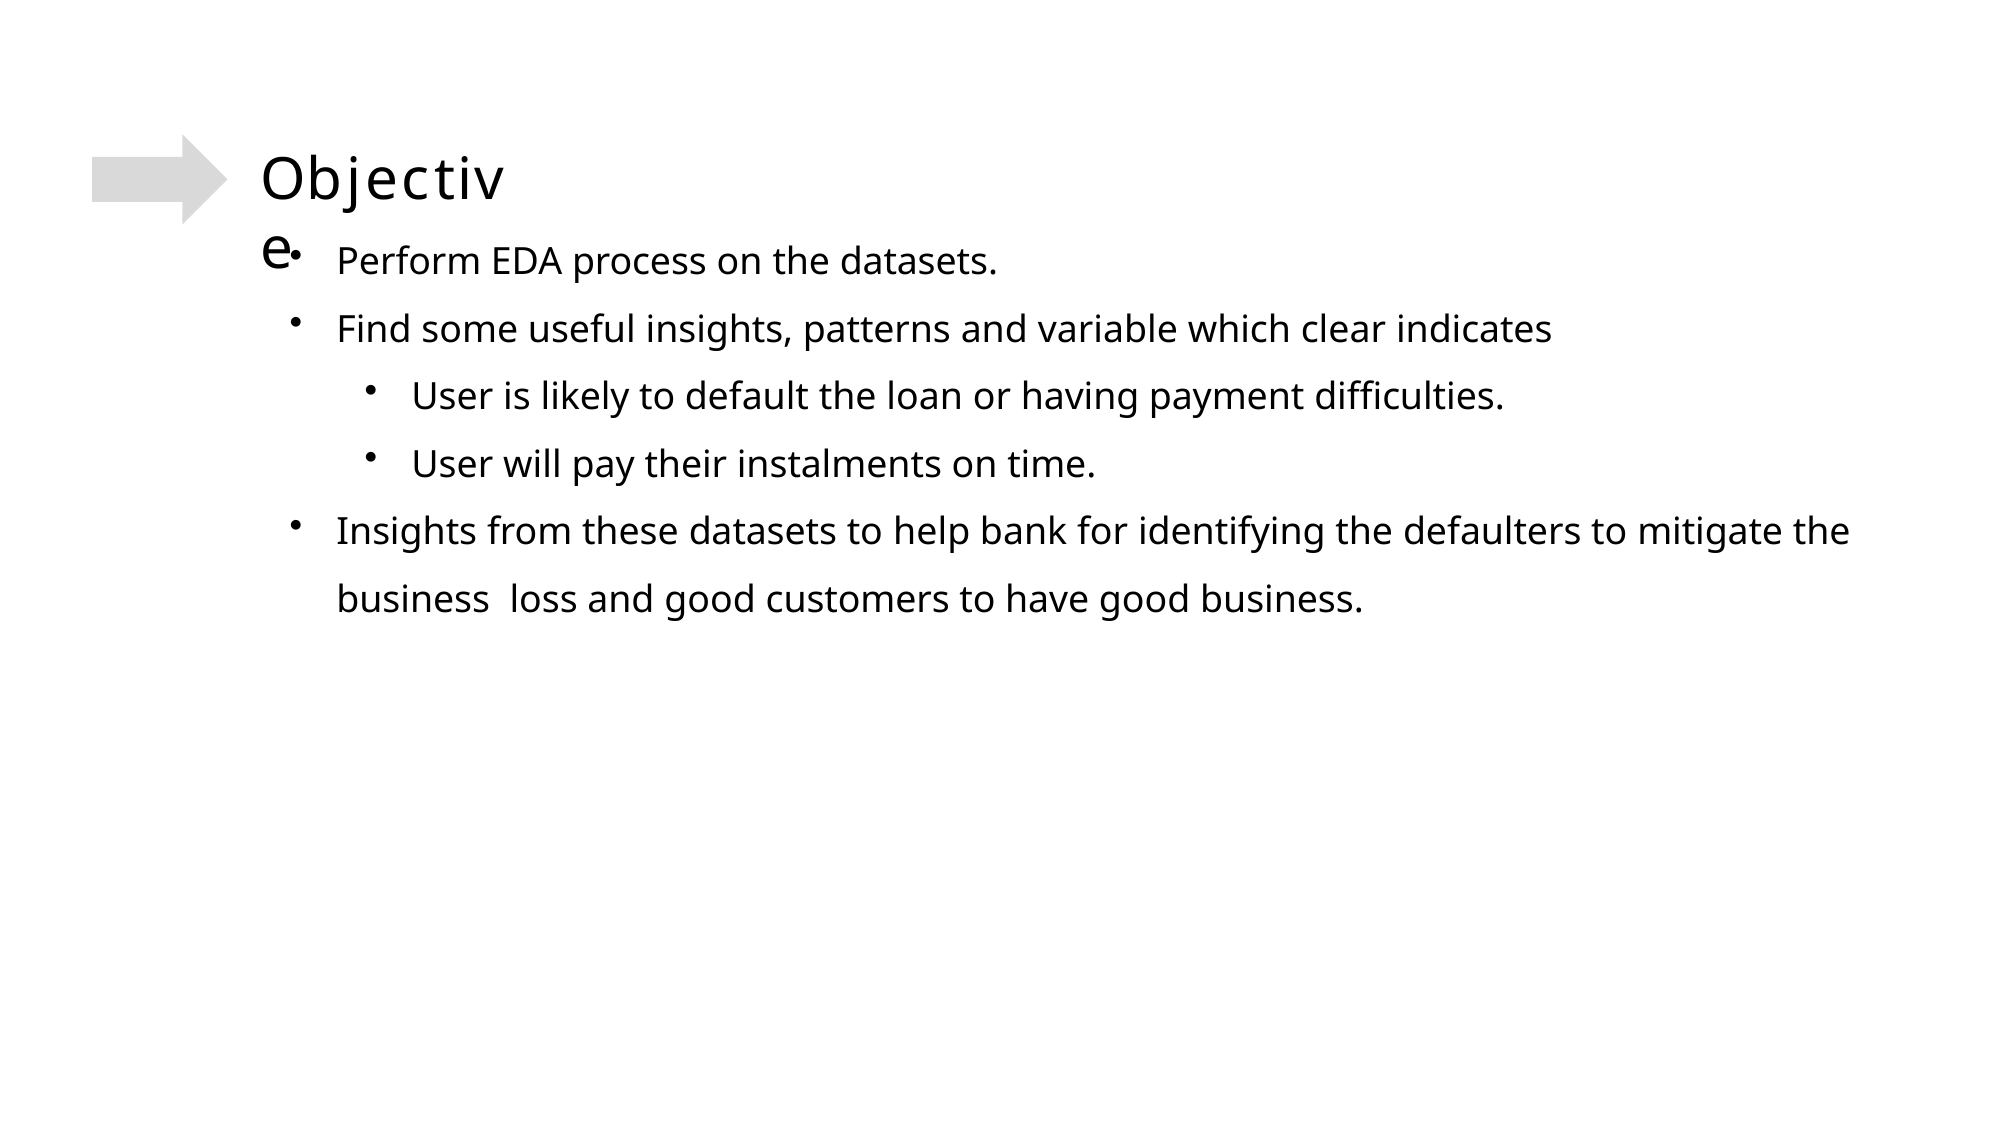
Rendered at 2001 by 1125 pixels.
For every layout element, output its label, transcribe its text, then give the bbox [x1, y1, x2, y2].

list Perform EDA process on the datasets. Find some useful insights, patterns and variable which clear indicates User is likely to default the loan or having payment difficulties. User will pay their instalments on time. Insights from these datasets to help bank for identifying the defaulters to mitigate the business loss and good customers to have good business. [287, 212, 1898, 875]
title Objective [258, 138, 533, 329]
